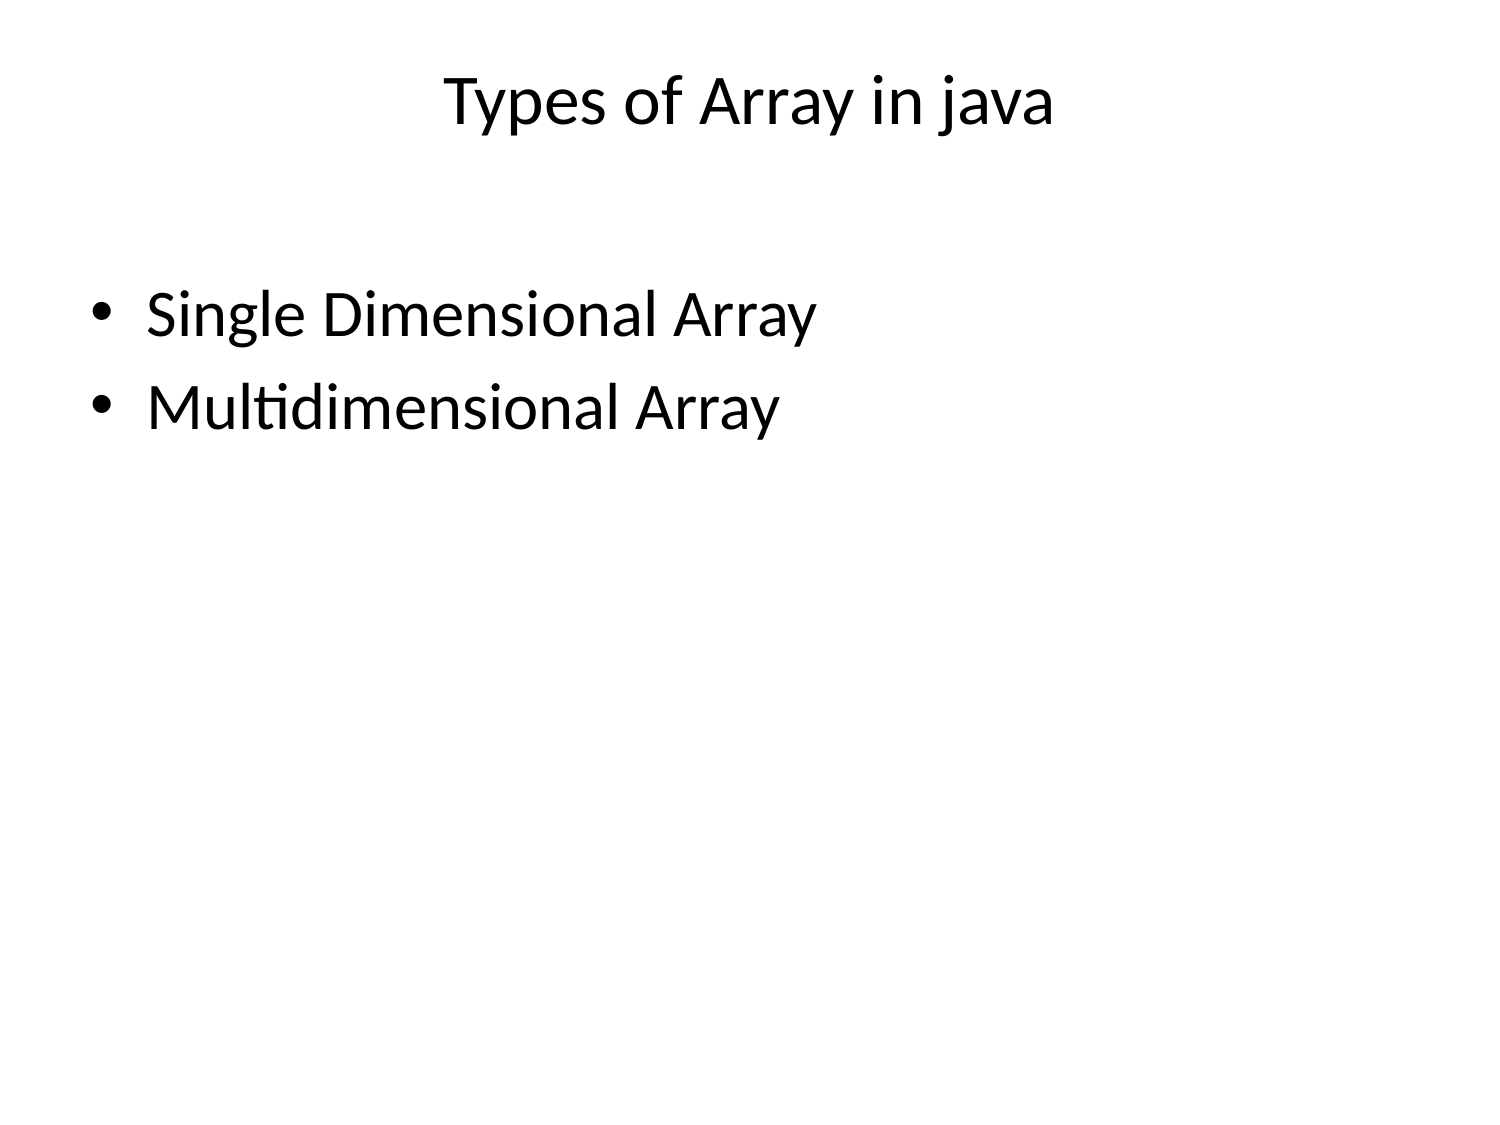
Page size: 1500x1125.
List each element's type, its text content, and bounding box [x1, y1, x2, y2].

list Single Dimensional Array Multidimensional Array [75, 262, 1425, 1005]
title Types of Array in java [75, 45, 1425, 233]
